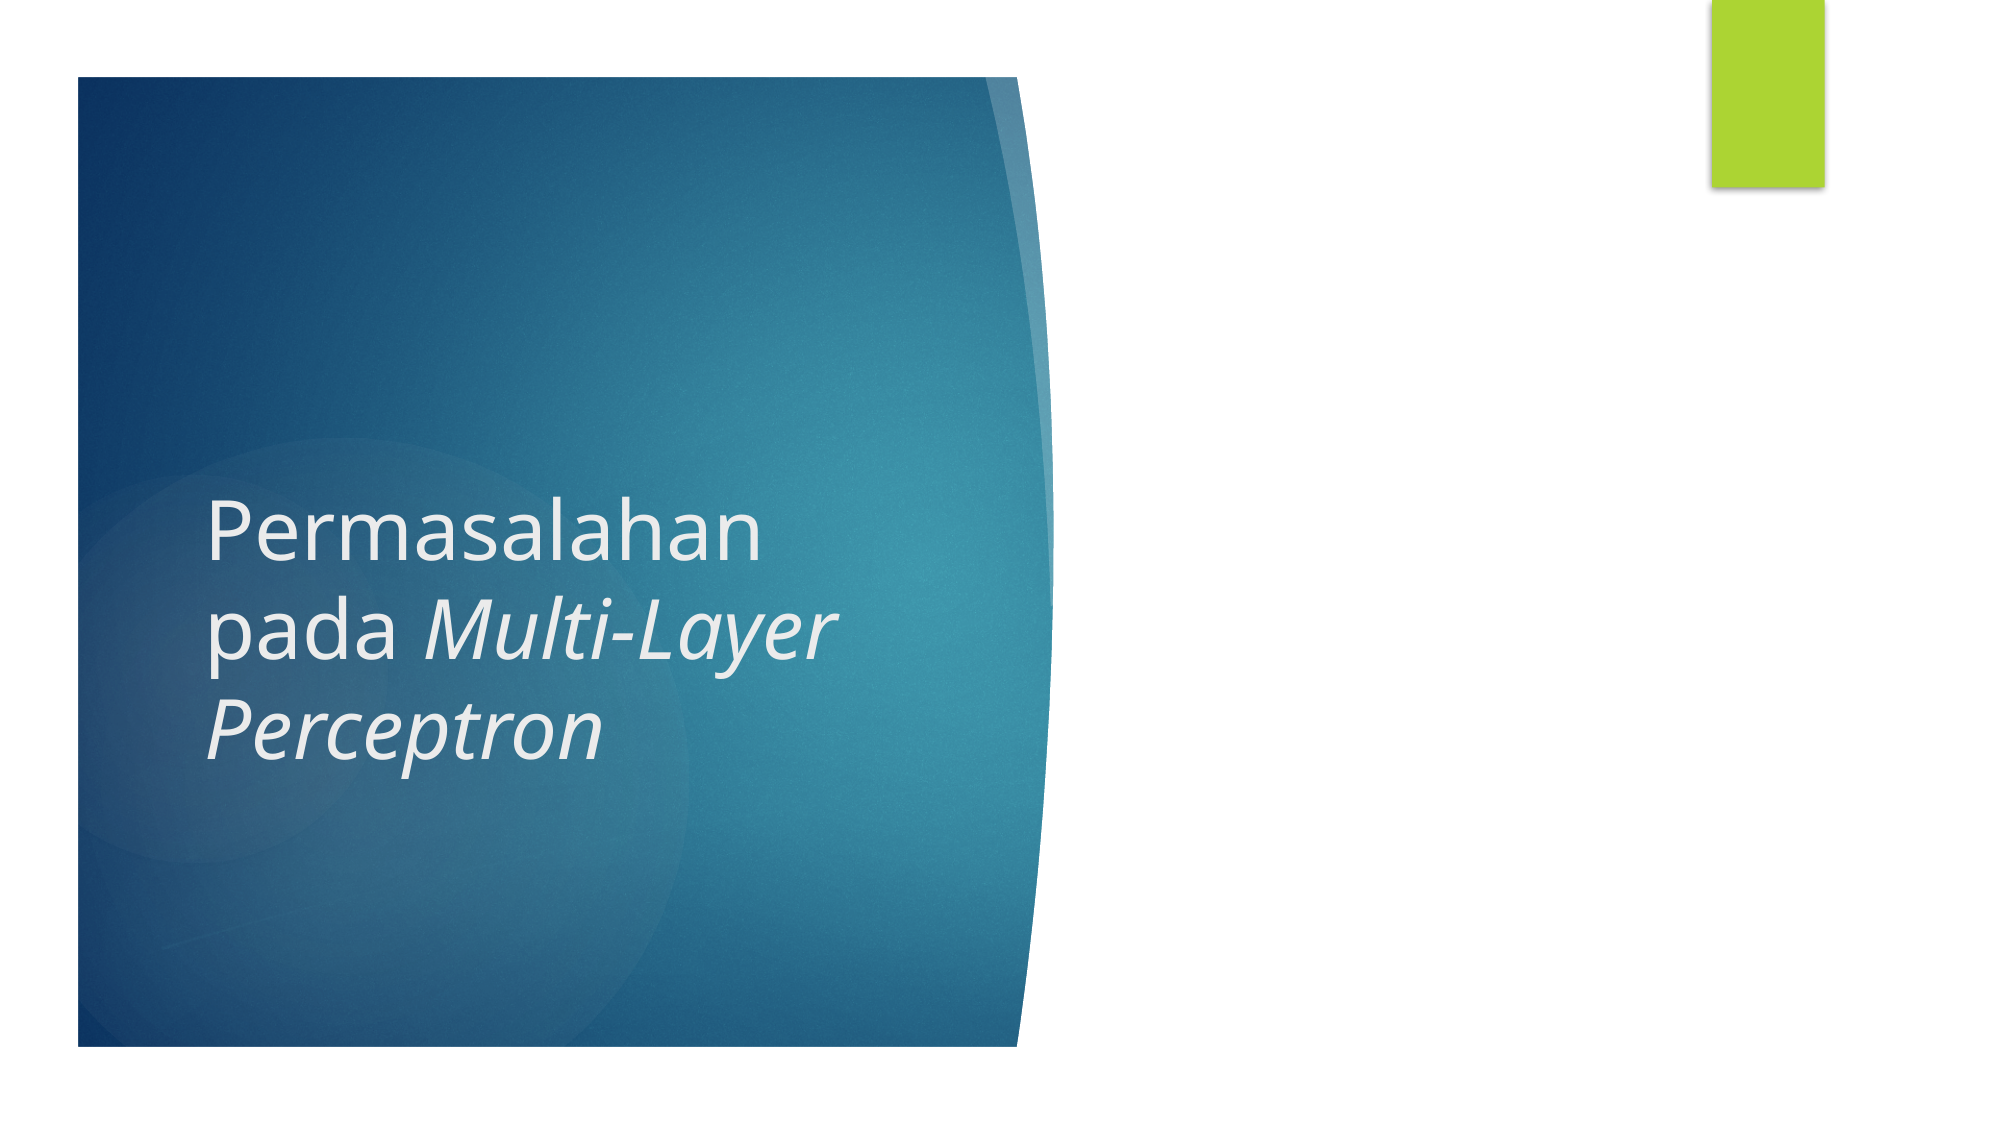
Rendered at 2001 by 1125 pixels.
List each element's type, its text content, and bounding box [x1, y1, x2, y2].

title Permasalahan pada Multi-Layer Perceptron [189, 439, 935, 814]
